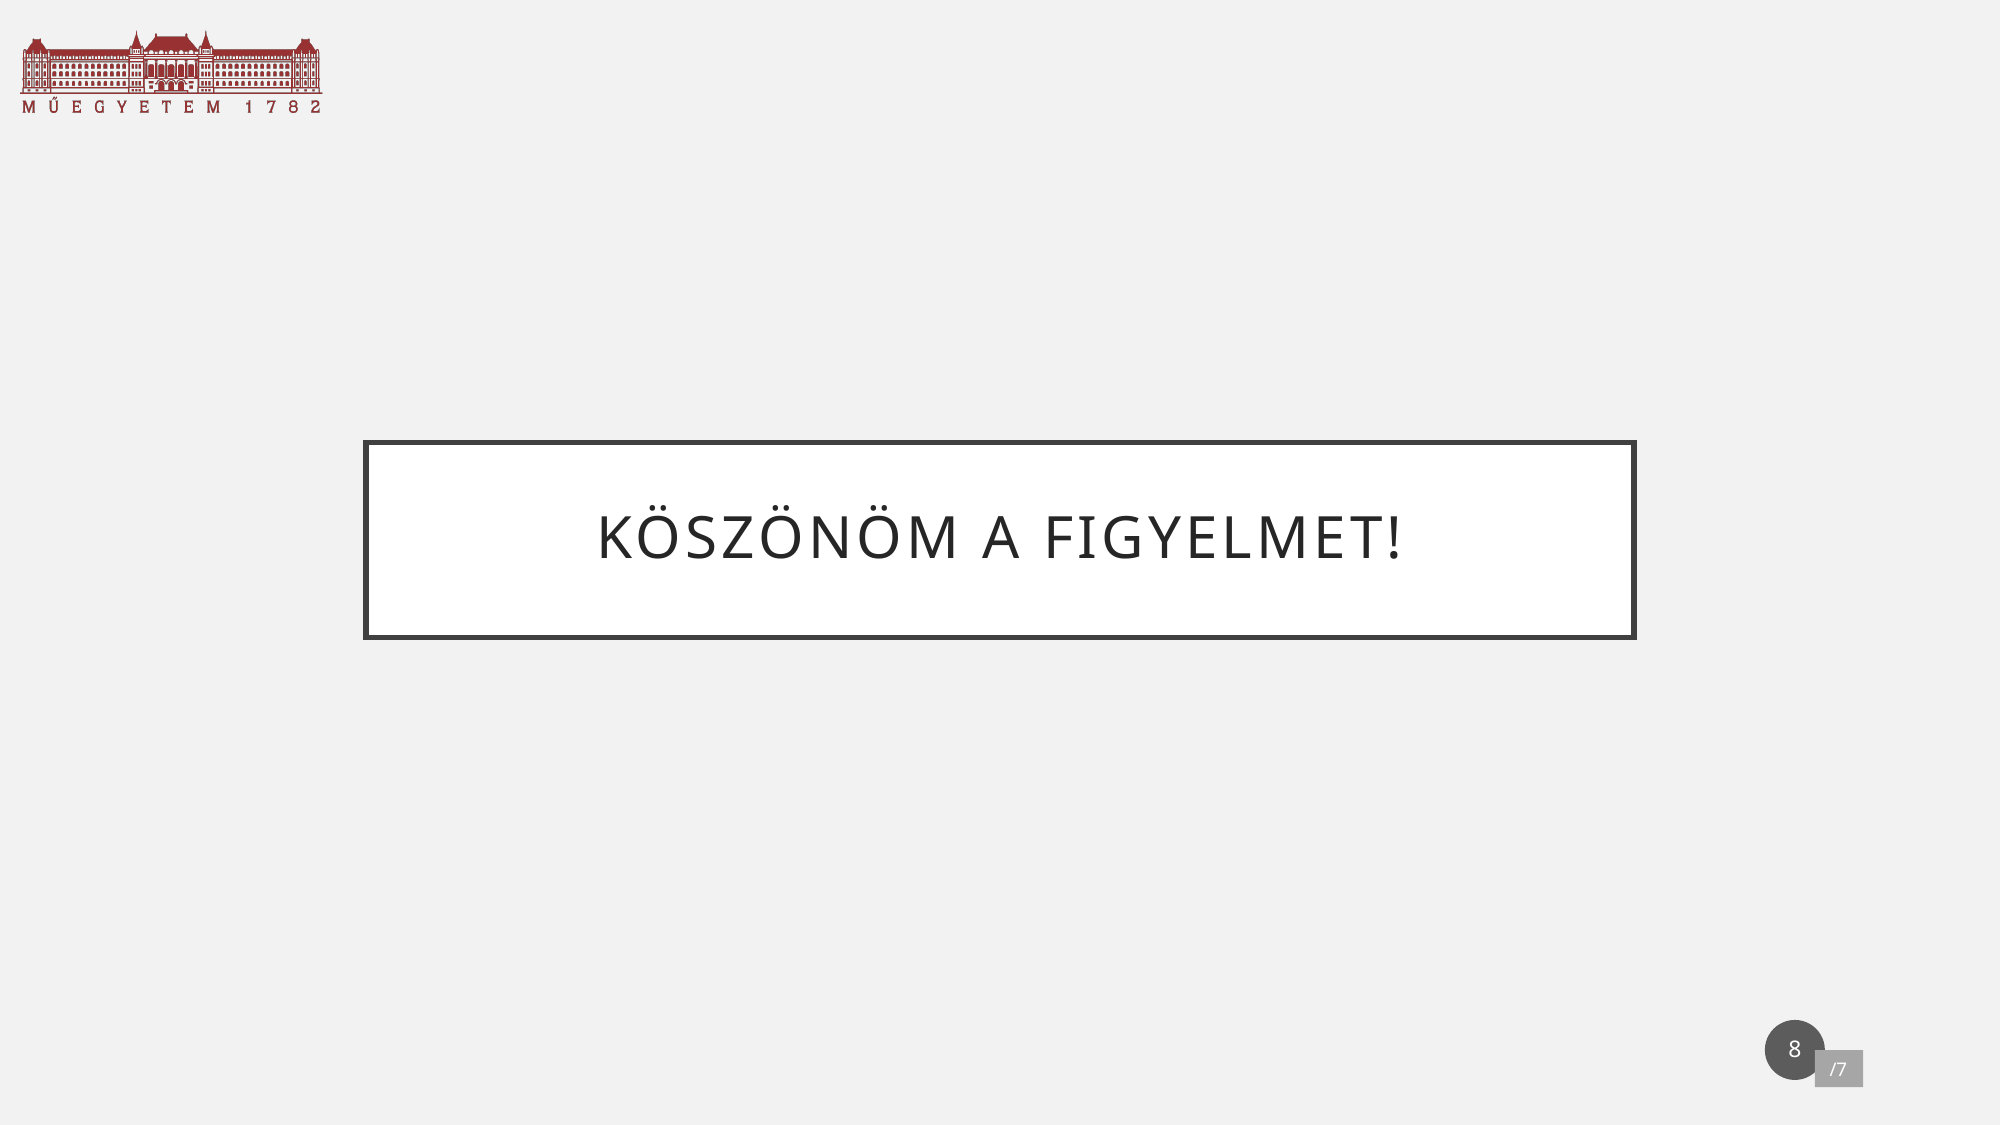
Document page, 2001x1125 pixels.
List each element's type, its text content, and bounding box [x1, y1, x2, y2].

slide_number 8 [1764, 1019, 1825, 1080]
text_box /7 [1814, 1050, 1864, 1088]
picture [0, 16, 342, 127]
text_box Köszönöm a figyelmet! [366, 442, 1634, 638]
